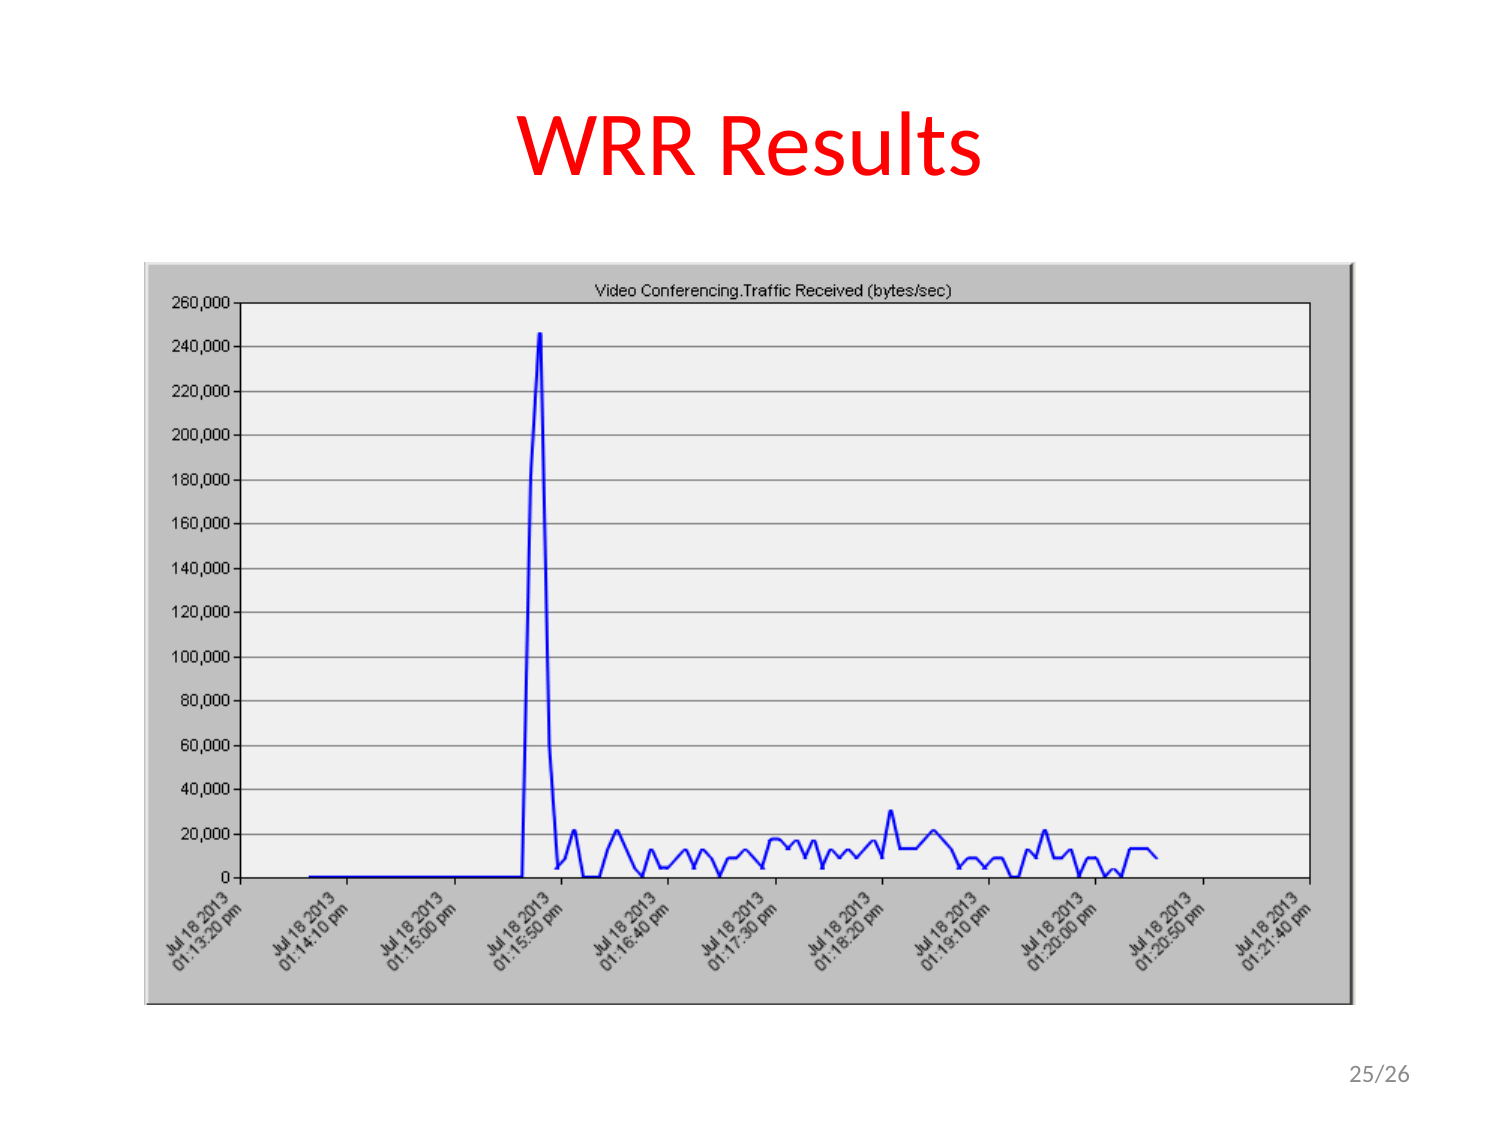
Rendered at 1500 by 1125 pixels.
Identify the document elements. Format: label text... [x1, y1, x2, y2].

title WRR Results [75, 45, 1425, 233]
slide_number 25/26 [1074, 1042, 1425, 1103]
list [143, 262, 1357, 1006]
